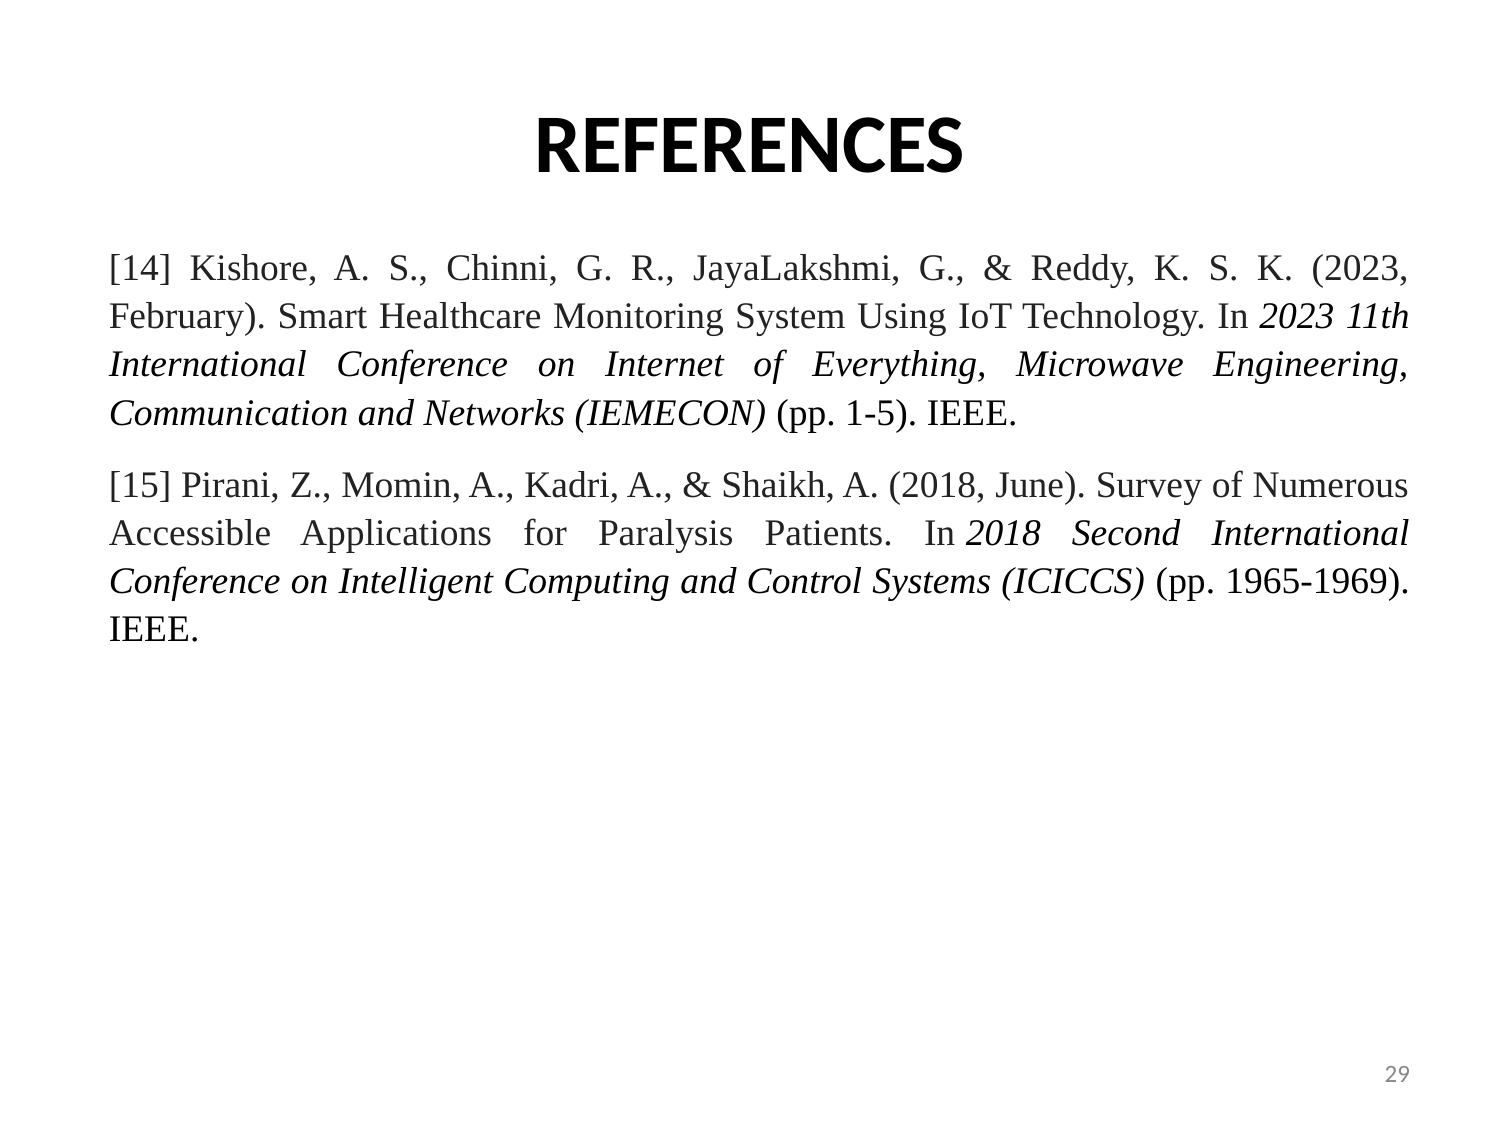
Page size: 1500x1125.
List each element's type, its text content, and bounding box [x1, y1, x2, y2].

title REFERENCES [75, 45, 1425, 232]
list [14] Kishore, A. S., Chinni, G. R., JayaLakshmi, G., & Reddy, K. S. K. (2023, February). Smart Healthcare Monitoring System Using IoT Technology. In 2023 11th International Conference on Internet of Everything, Microwave Engineering, Communication and Networks (IEMECON) (pp. 1-5). IEEE. [15] Pirani, Z., Momin, A., Kadri, A., & Shaikh, A. (2018, June). Survey of Numerous Accessible Applications for Paralysis Patients. In 2018 Second International Conference on Intelligent Computing and Control Systems (ICICCS) (pp. 1965-1969). IEEE. [75, 232, 1425, 1043]
slide_number 29 [1074, 1042, 1425, 1103]
